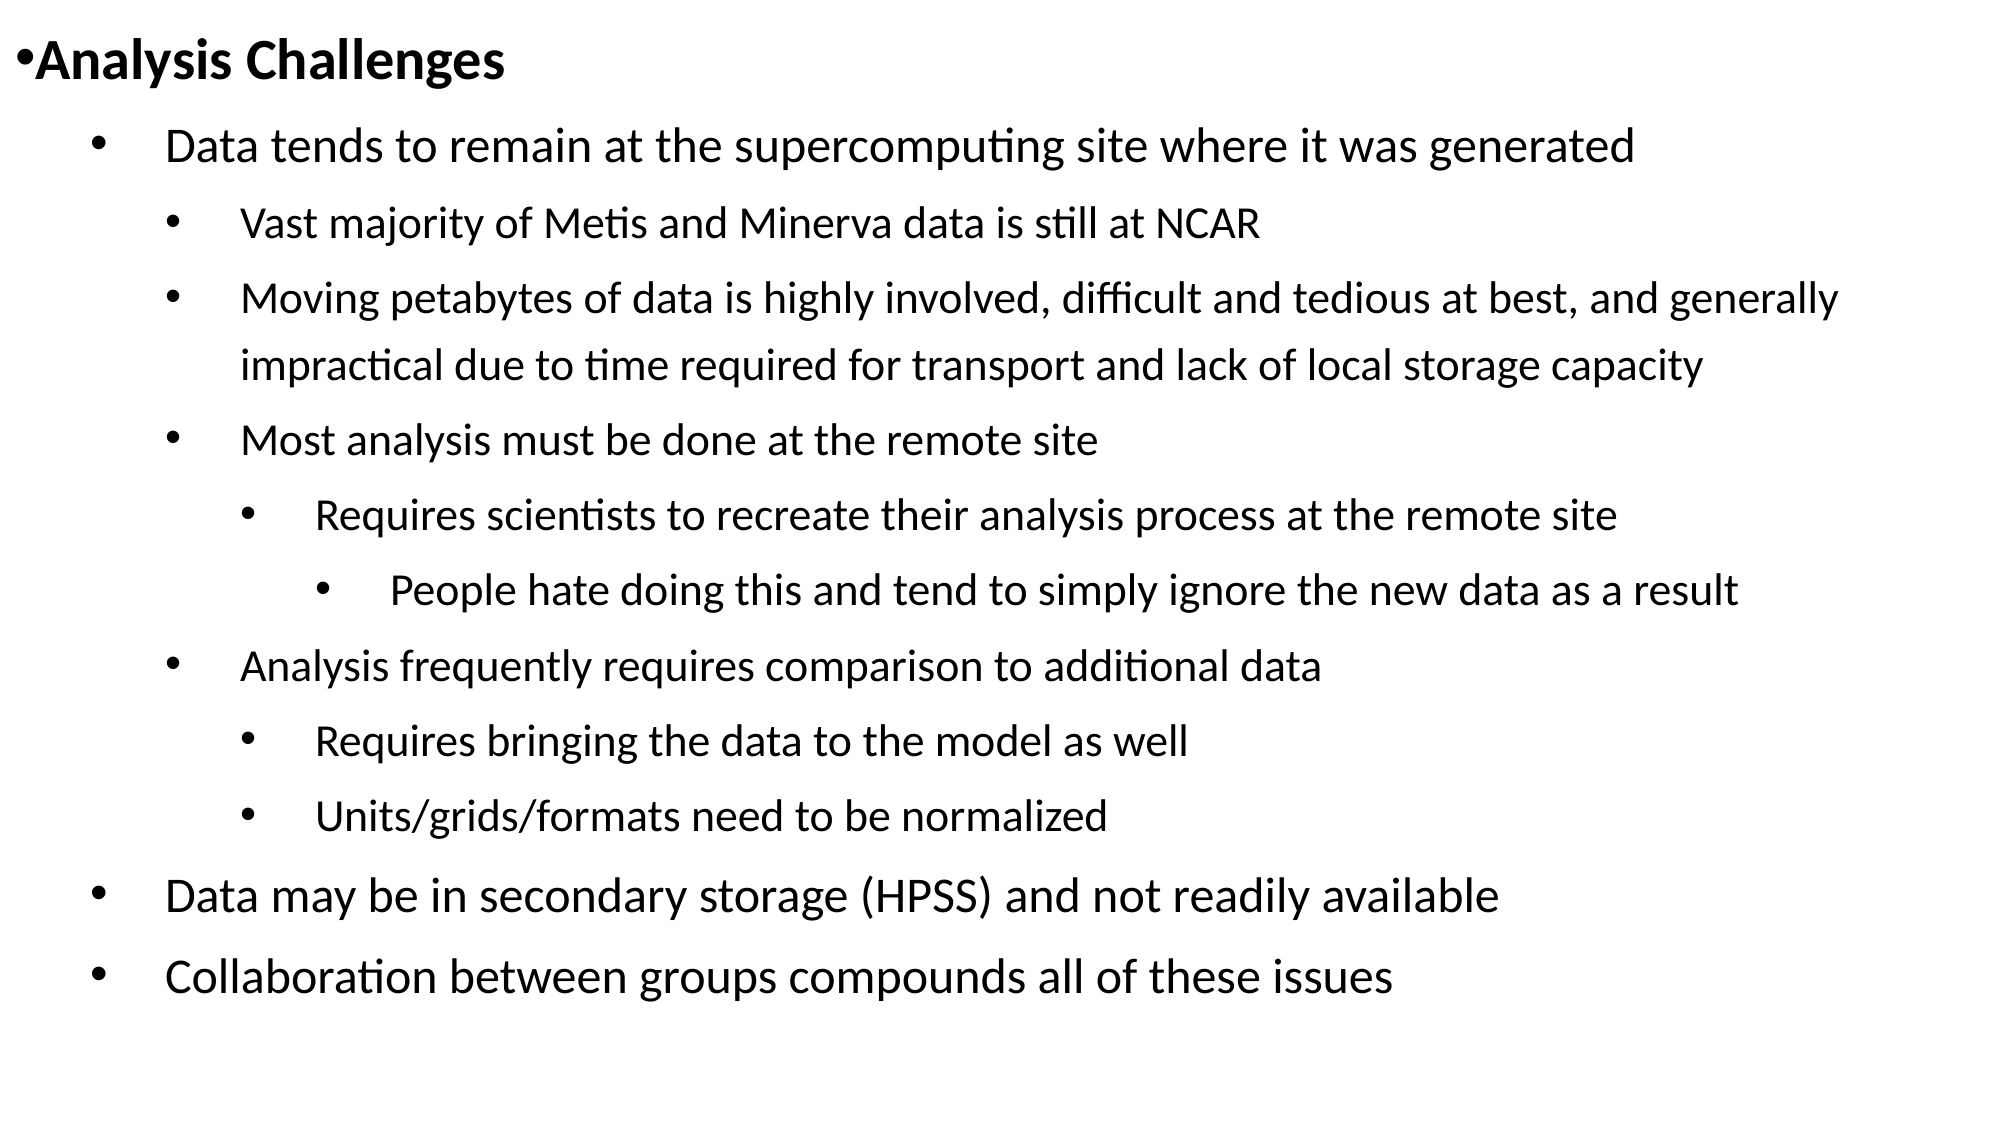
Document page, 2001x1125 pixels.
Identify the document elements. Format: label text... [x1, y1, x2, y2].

text_box Analysis Challenges Data tends to remain at the supercomputing site where it was generated Vast majority of Metis and Minerva data is still at NCAR Moving petabytes of data is highly involved, difficult and tedious at best, and generally impractical due to time required for transport and lack of local storage capacity Most analysis must be done at the remote site Requires scientists to recreate their analysis process at the remote site People hate doing this and tend to simply ignore the new data as a result Analysis frequently requires comparison to additional data Requires bringing the data to the model as well Units/grids/formats need to be normalized Data may be in secondary storage (HPSS) and not readily available Collaboration between groups compounds all of these issues [0, 0, 2000, 1125]
